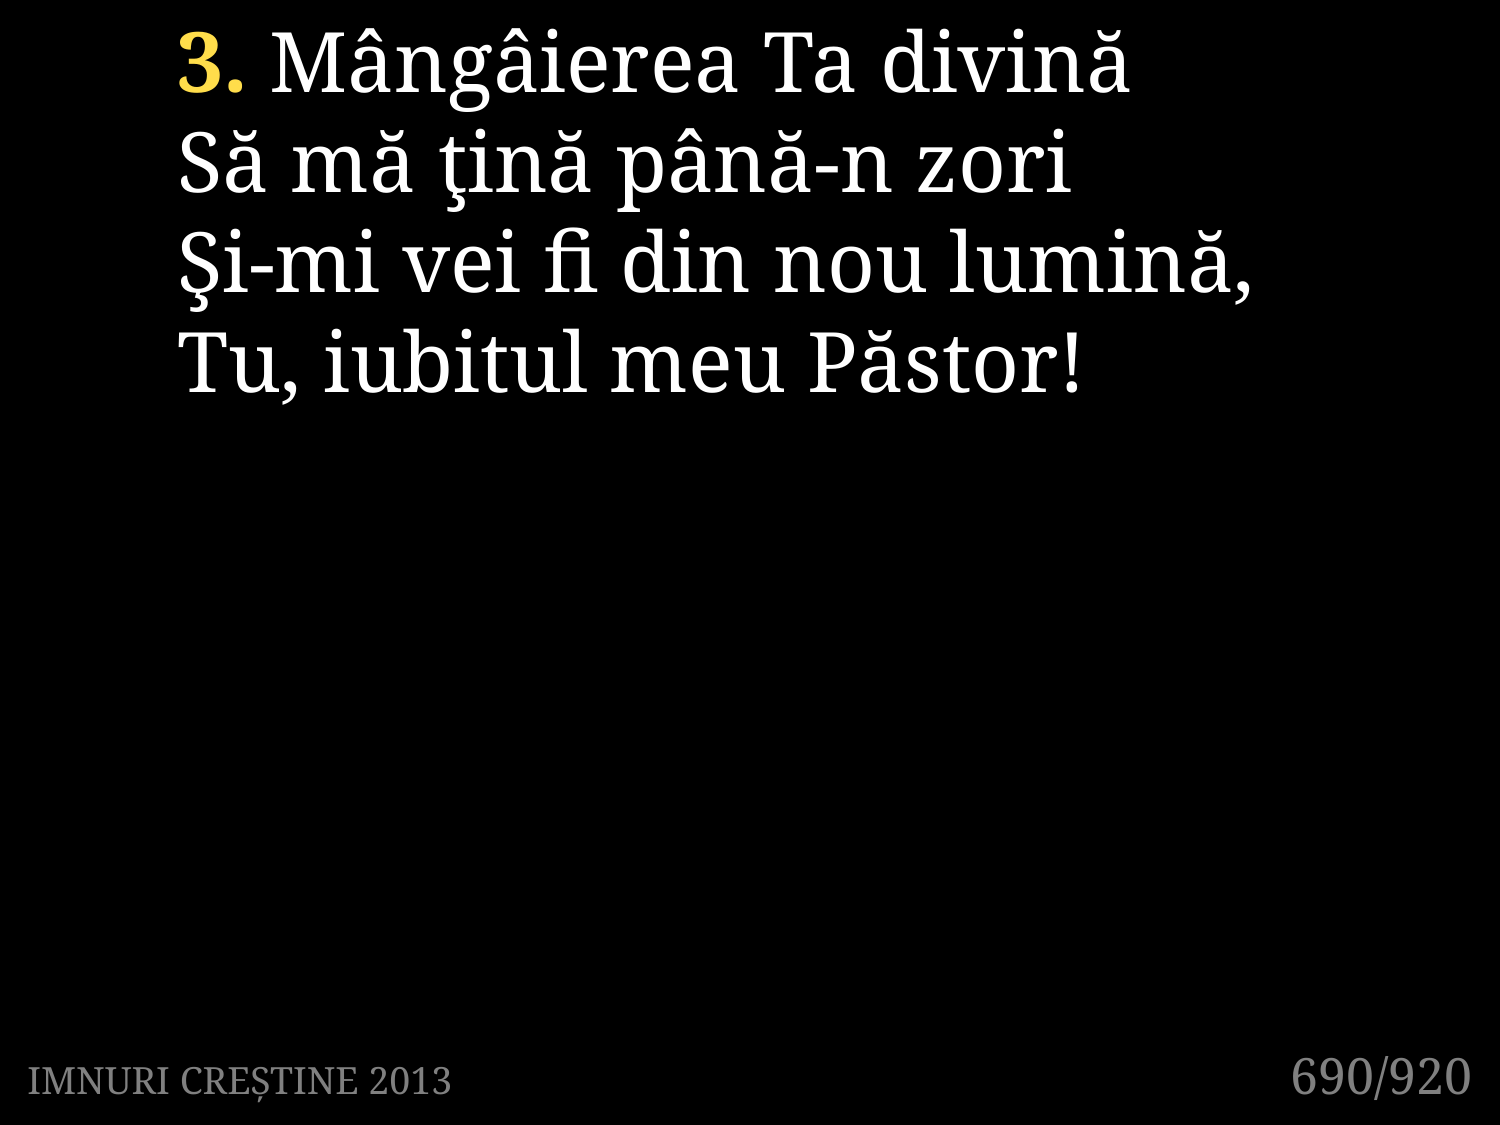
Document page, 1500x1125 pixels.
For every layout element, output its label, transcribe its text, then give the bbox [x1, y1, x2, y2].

text_box 690/920 [637, 1037, 1488, 1113]
text_box IMNURI CREȘTINE 2013 [12, 1049, 637, 1110]
text_box 3. Mângâierea Ta divină Să mă ţină până-n zori Şi-mi vei fi din nou lumină, Tu, iubitul meu Păstor! [162, 2, 1500, 417]
